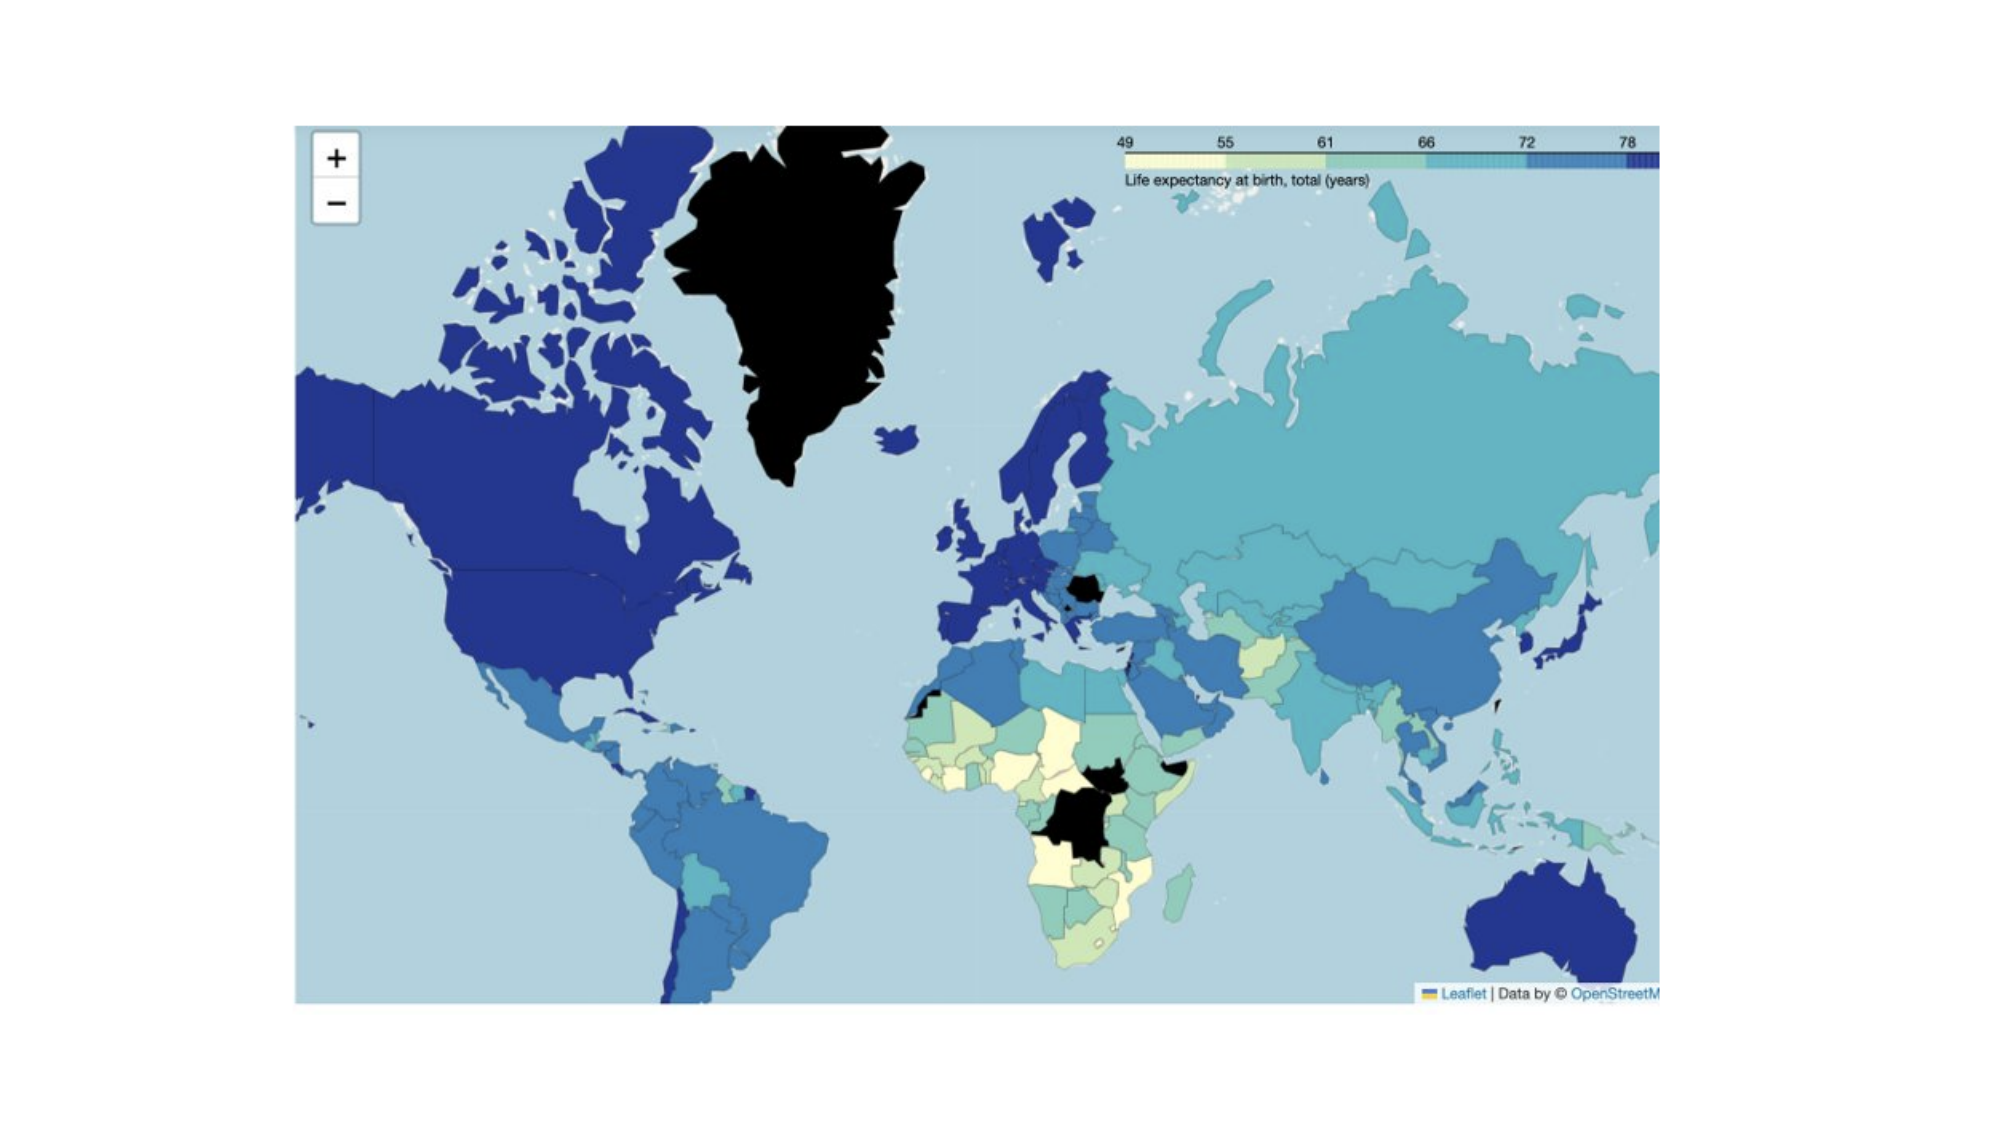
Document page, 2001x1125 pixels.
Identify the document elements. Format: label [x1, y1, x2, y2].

list [279, 107, 1679, 1018]
